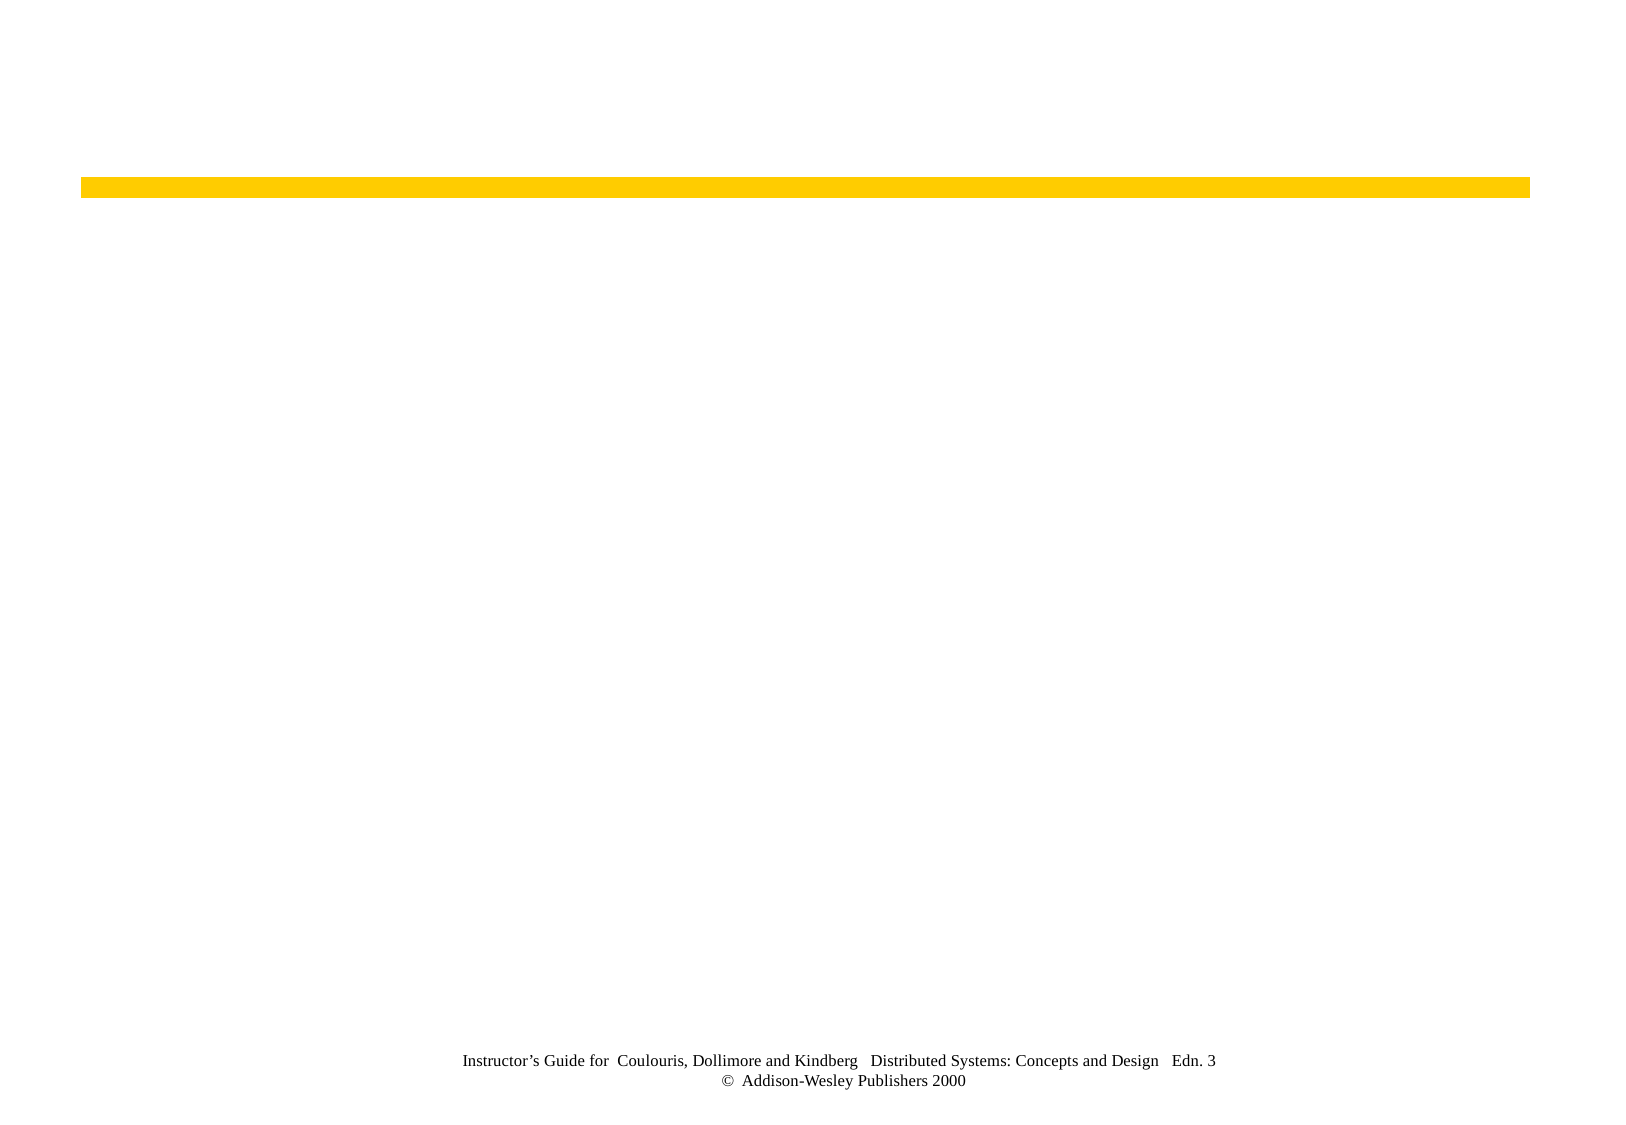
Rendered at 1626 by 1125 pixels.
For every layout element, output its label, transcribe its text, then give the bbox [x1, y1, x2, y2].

text_box Instructor’s Guide for Coulouris, Dollimore and Kindberg Distributed Systems: Concepts and Design Edn. 3 © Addison-Wesley Publishers 2000 [352, 1049, 1341, 1097]
